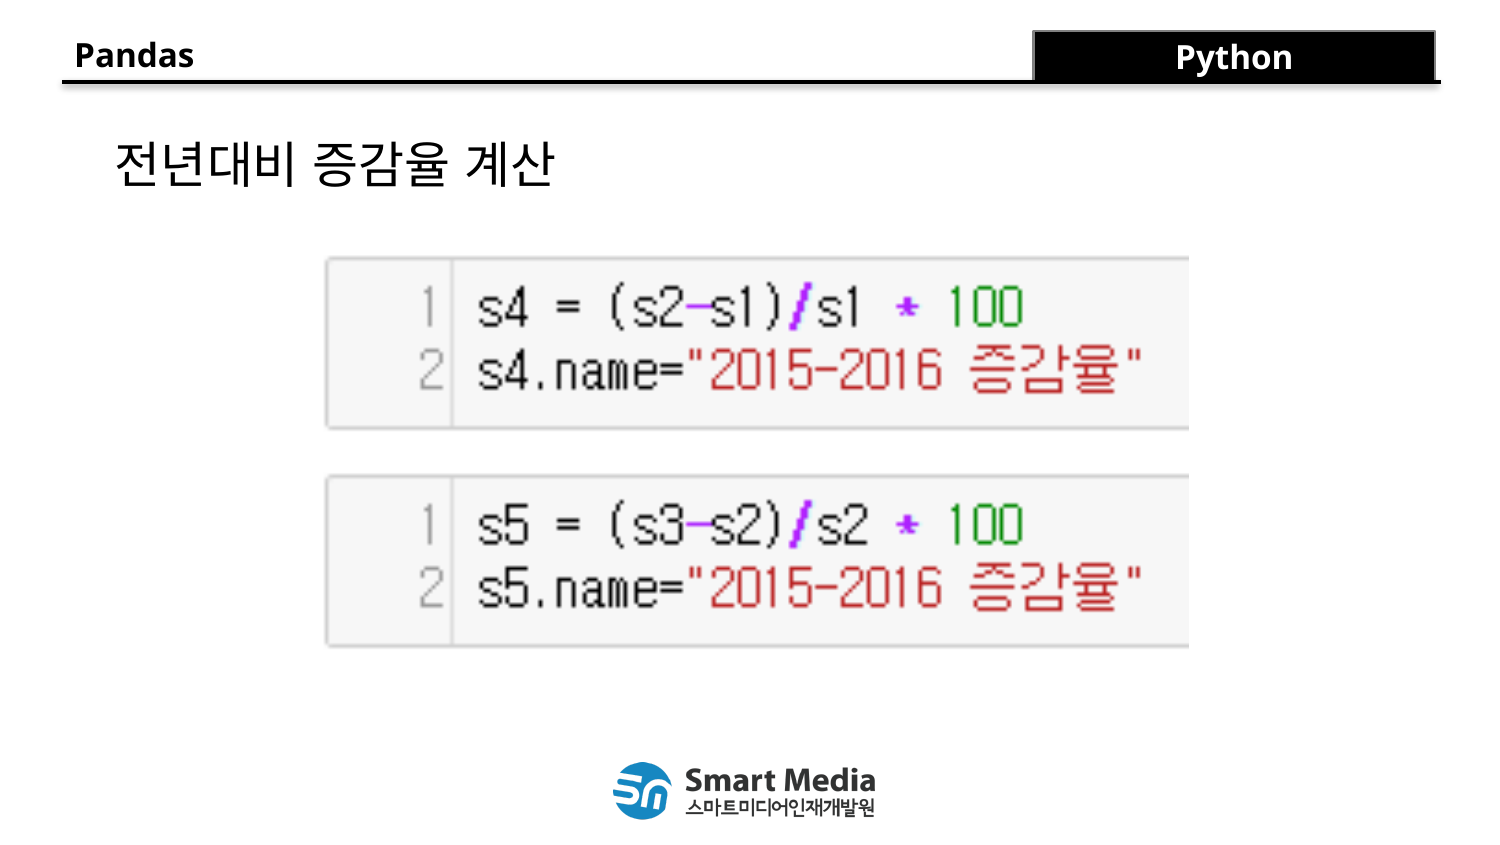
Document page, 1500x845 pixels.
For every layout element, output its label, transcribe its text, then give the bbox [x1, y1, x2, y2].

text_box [58, 26, 1441, 83]
text_box 전년대비 증감율 계산 [100, 125, 1294, 201]
picture [304, 243, 1190, 665]
picture [613, 762, 875, 821]
